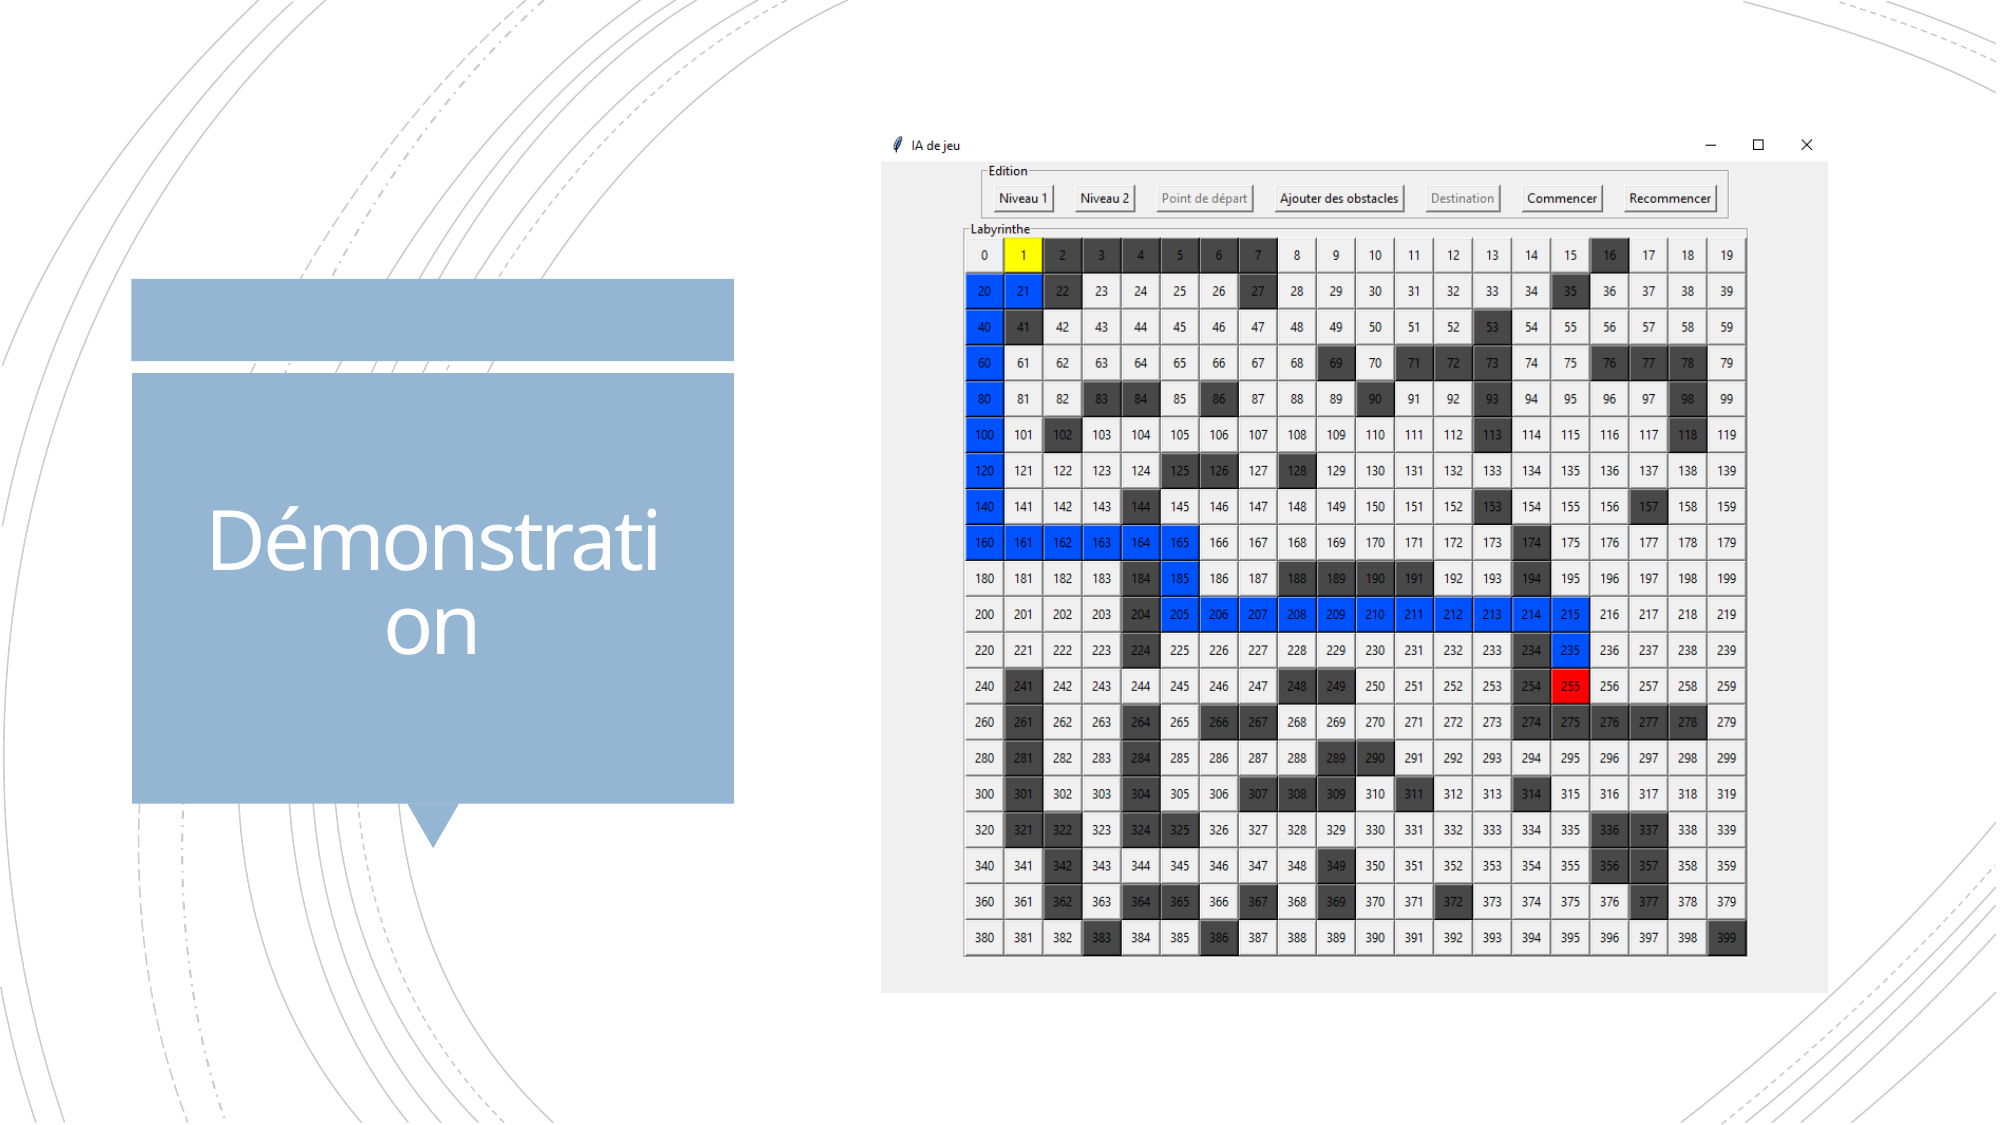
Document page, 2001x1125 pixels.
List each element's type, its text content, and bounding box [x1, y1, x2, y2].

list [881, 131, 1829, 993]
title Démonstration [145, 385, 720, 789]
